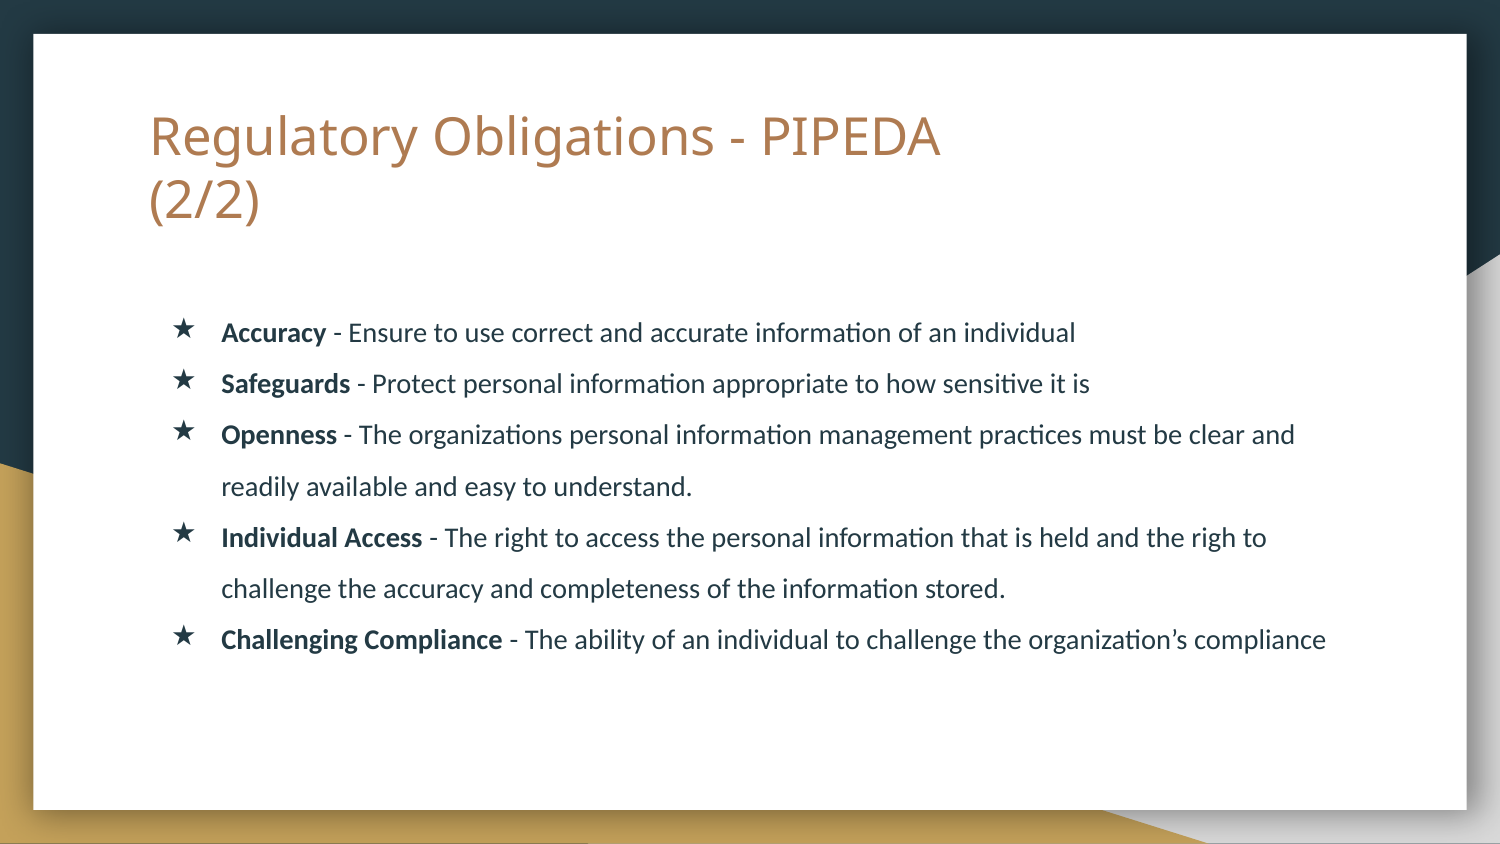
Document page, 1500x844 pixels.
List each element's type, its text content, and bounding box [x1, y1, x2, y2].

list Accuracy - Ensure to use correct and accurate information of an individual Safeguards - Protect personal information appropriate to how sensitive it is Openness - The organizations personal information management practices must be clear and readily available and easy to understand. Individual Access - The right to access the personal information that is held and the righ to challenge the accuracy and completeness of the information stored. Challenging Compliance - The ability of an individual to challenge the organization’s compliance [134, 281, 1366, 729]
title Regulatory Obligations - PIPEDA (2/2) [134, 87, 1366, 245]
